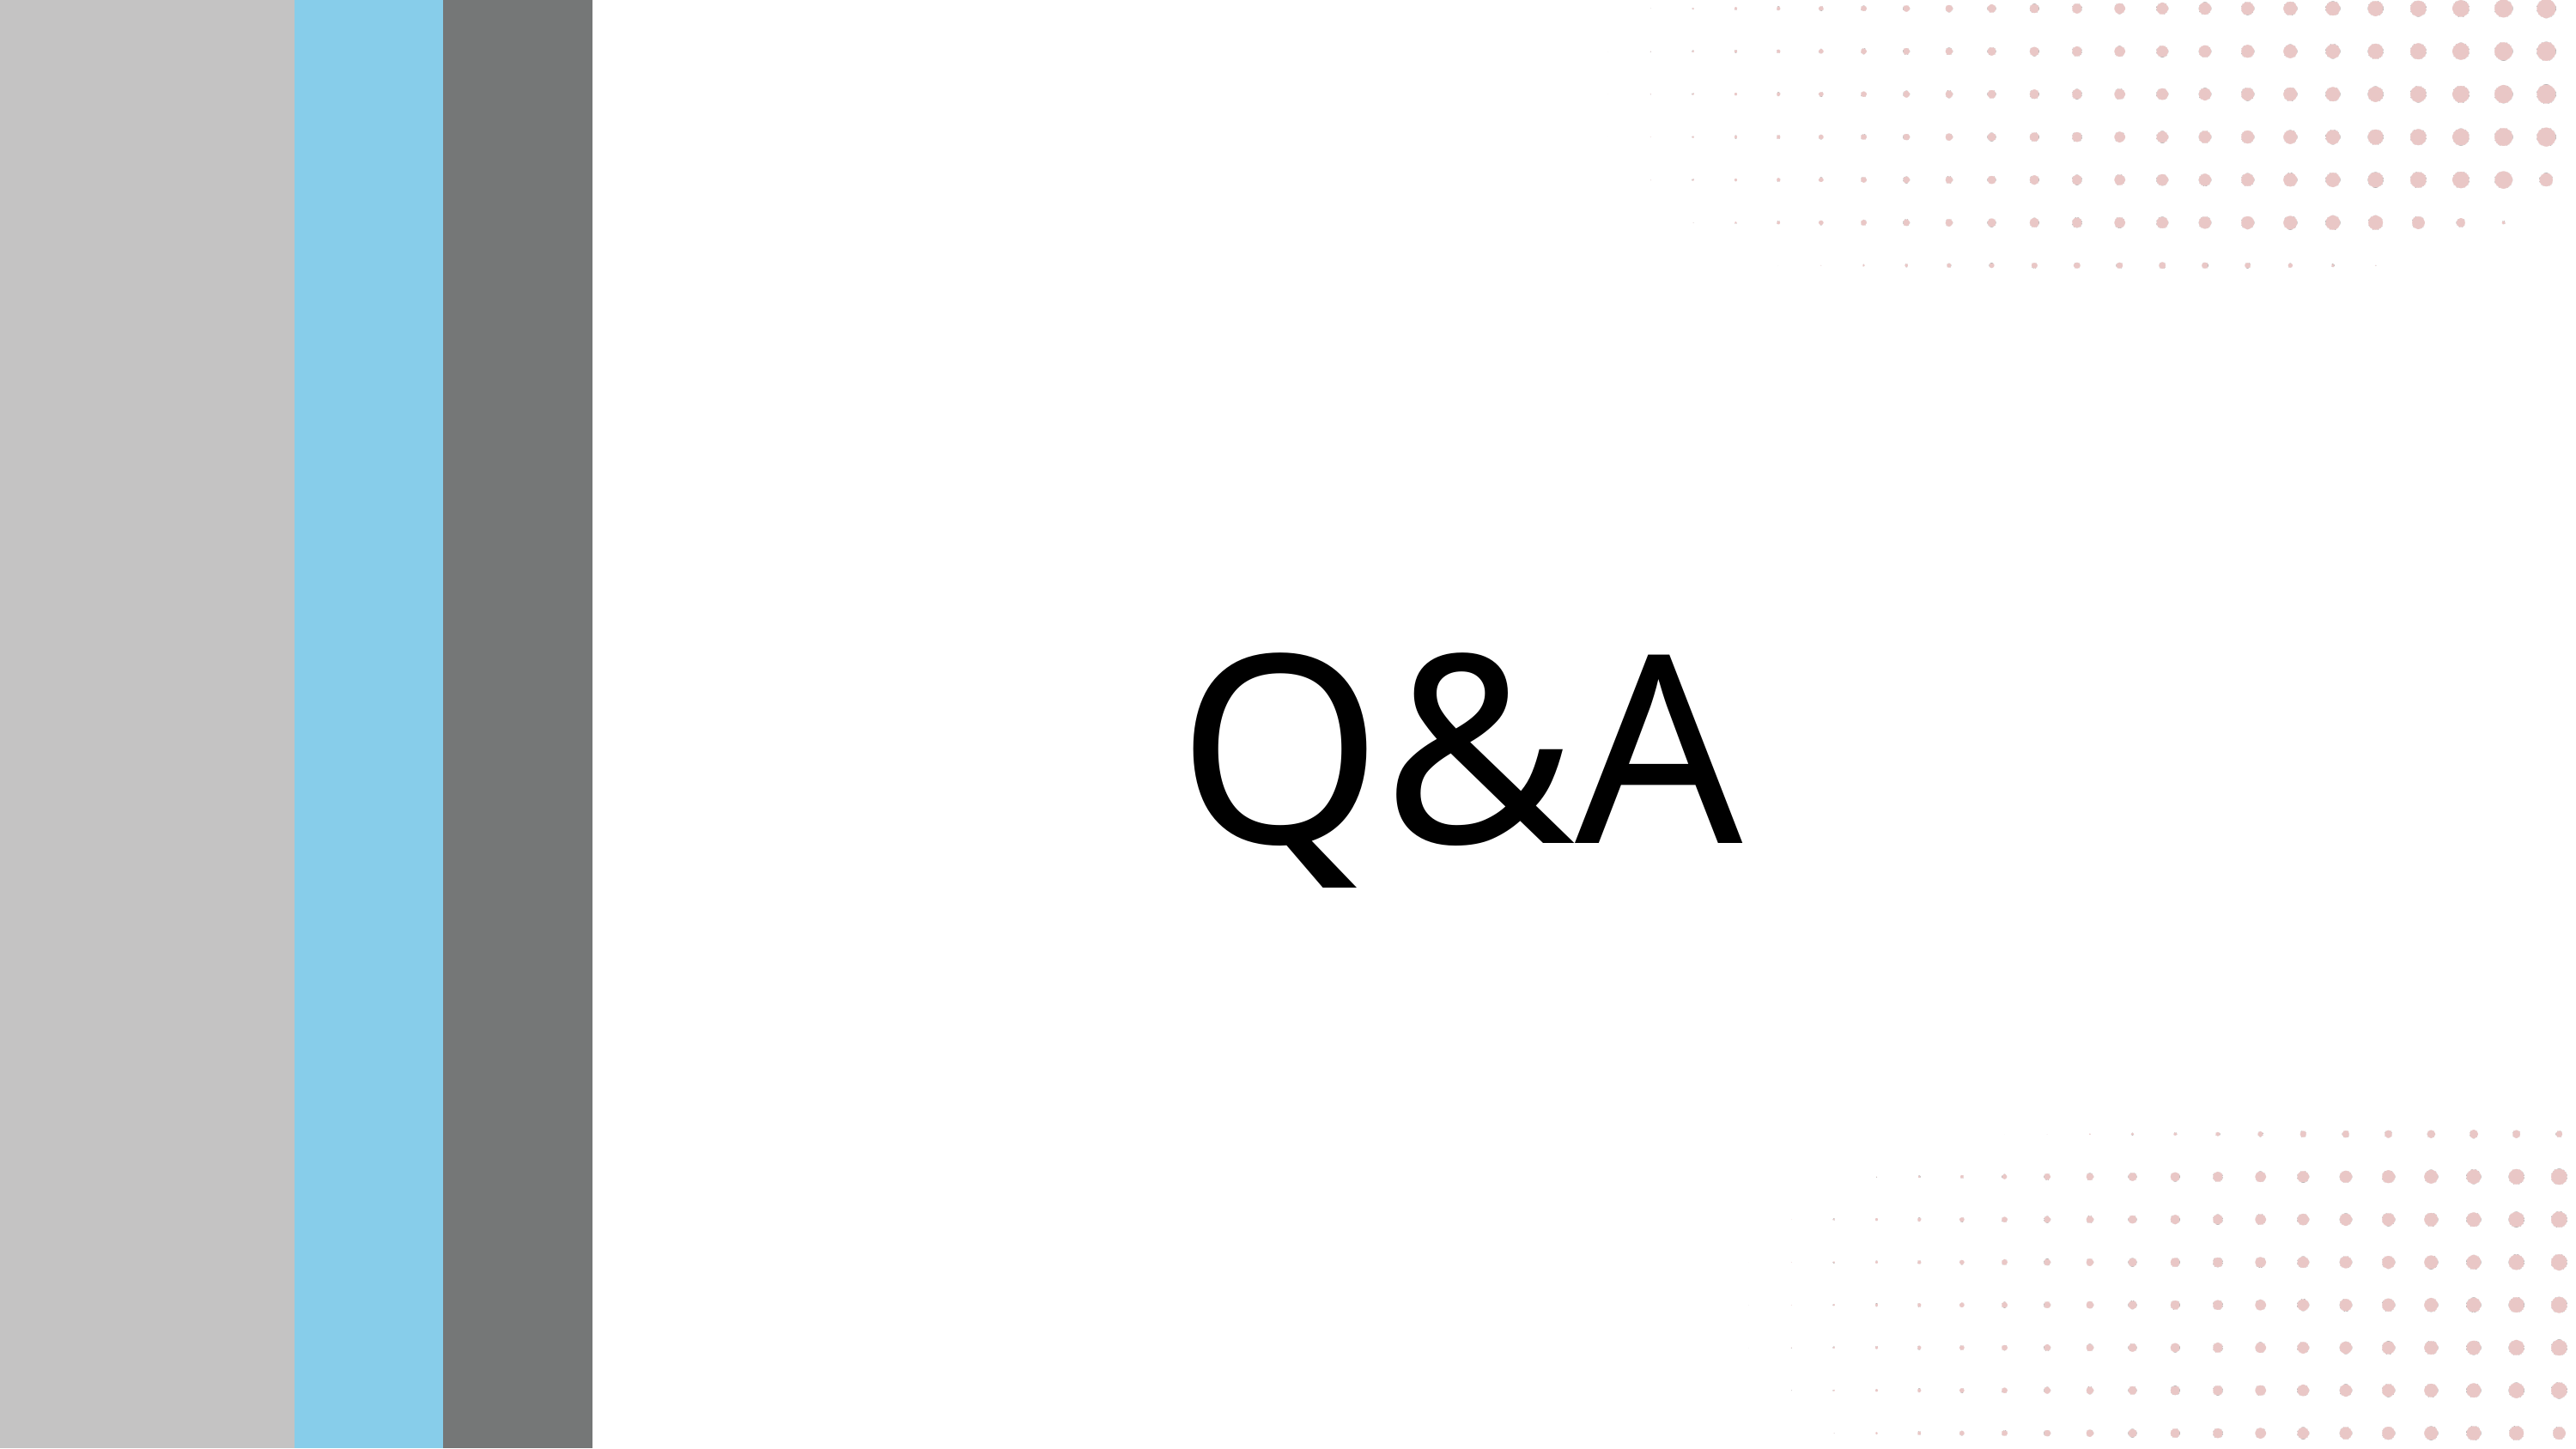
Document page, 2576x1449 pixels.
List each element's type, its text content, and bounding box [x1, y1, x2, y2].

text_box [0, 0, 593, 1449]
text_box [1748, 1130, 2576, 1449]
text_box [1607, 0, 2576, 269]
text_box Q&A [641, 527, 2280, 896]
